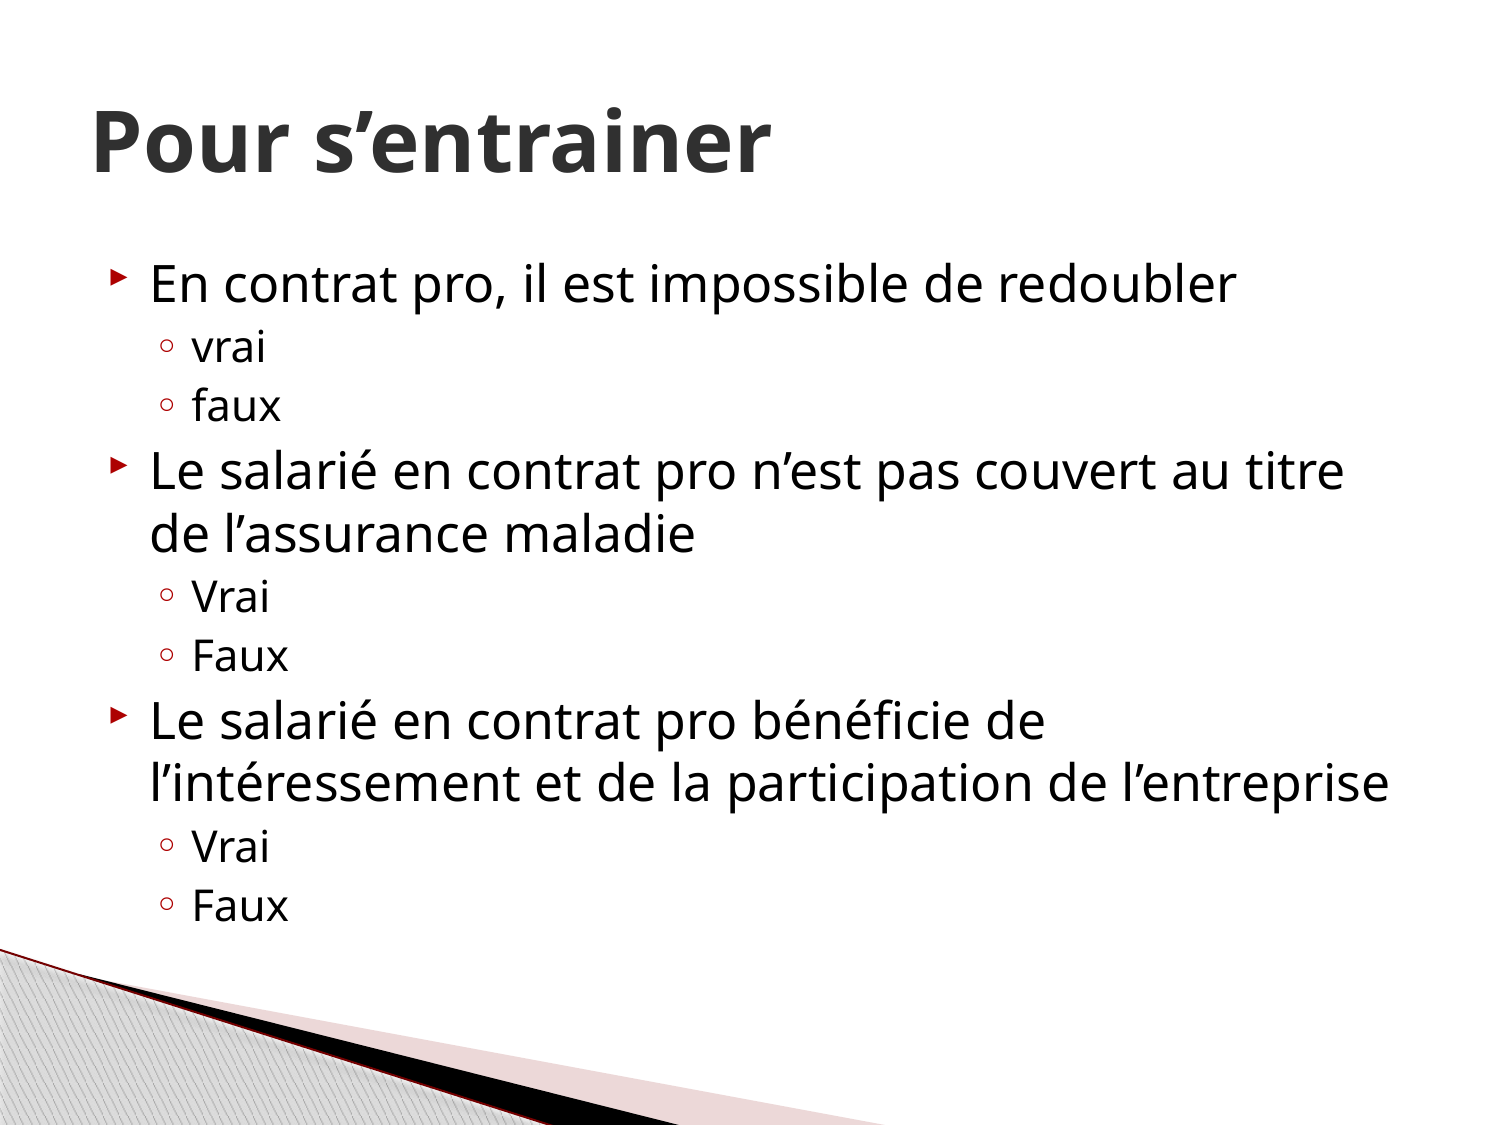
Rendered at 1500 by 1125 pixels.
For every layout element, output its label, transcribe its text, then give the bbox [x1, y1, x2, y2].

title Pour s’entrainer [75, 45, 1425, 233]
list En contrat pro, il est impossible de redoubler vrai faux Le salarié en contrat pro n’est pas couvert au titre de l’assurance maladie Vrai Faux Le salarié en contrat pro bénéficie de l’intéressement et de la participation de l’entreprise Vrai Faux [75, 243, 1425, 986]
